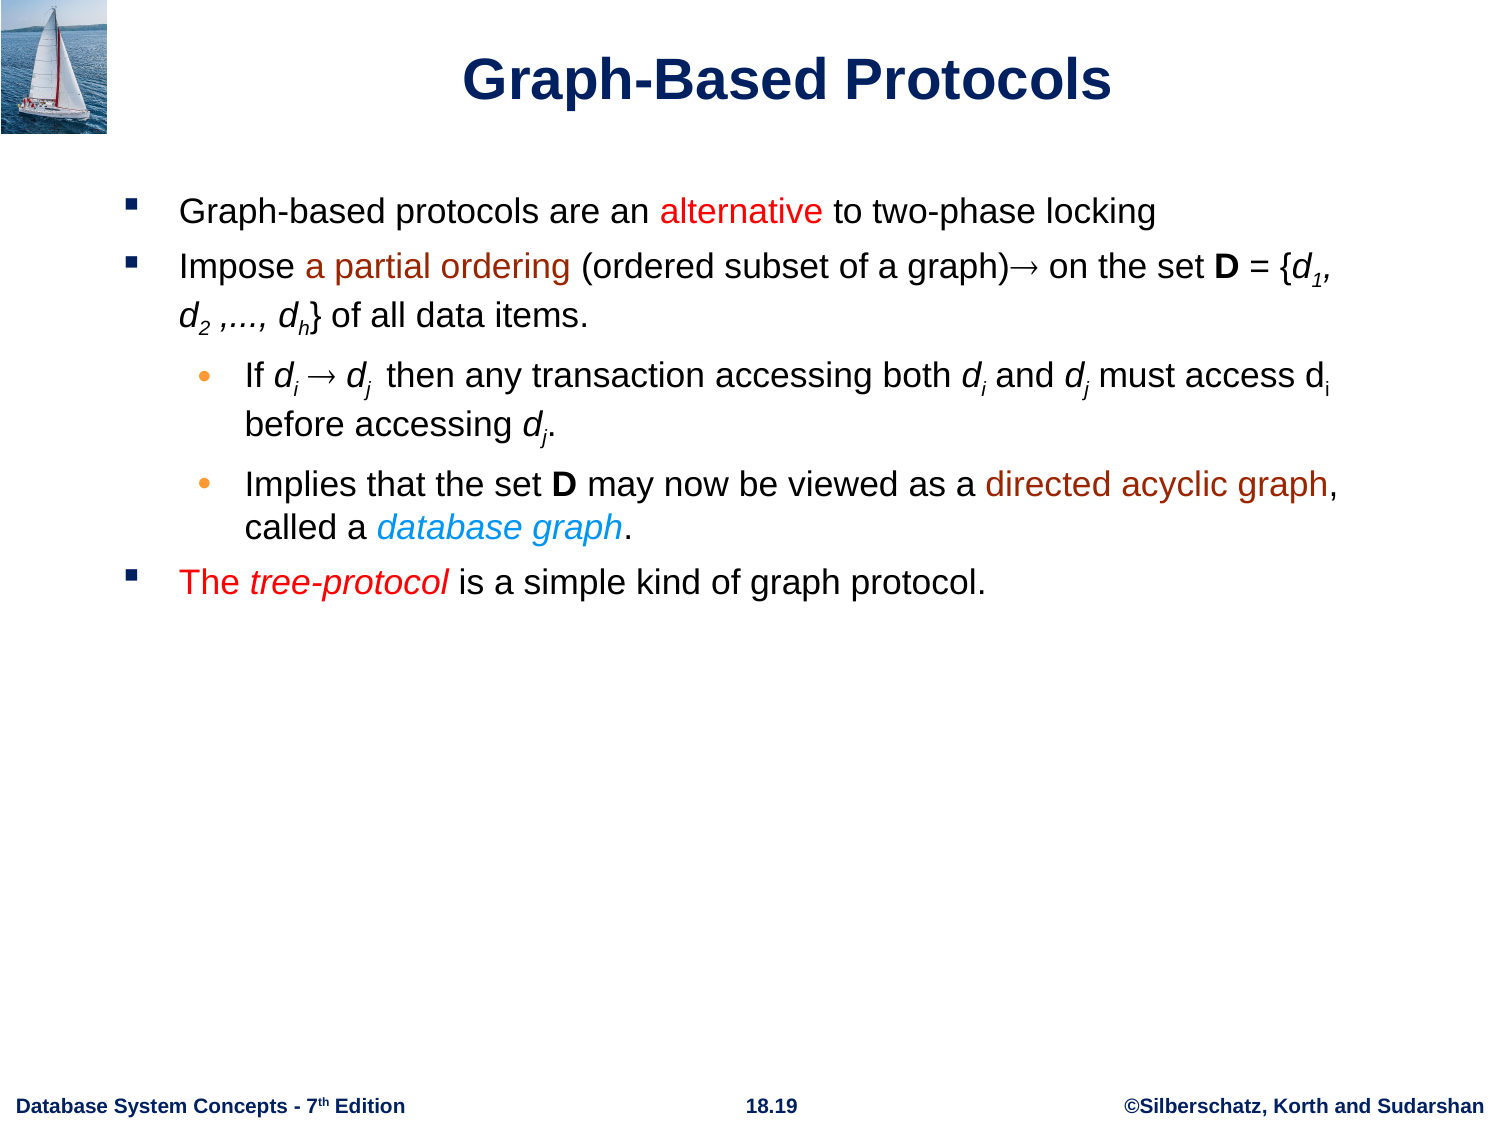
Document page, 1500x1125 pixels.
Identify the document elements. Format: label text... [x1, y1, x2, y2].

title Graph-Based Protocols [125, 18, 1452, 120]
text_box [435, 272, 481, 289]
picture [1, 0, 107, 134]
list Graph-based protocols are an alternative to two-phase locking Impose a partial ordering (ordered subset of a graph) on the set D = {d1, d2 ,..., dh} of all data items. If di  dj then any transaction accessing both di and dj must access di before accessing dj. Implies that the set D may now be viewed as a directed acyclic graph, called a database graph. The tree-protocol is a simple kind of graph protocol. [107, 180, 1366, 1062]
